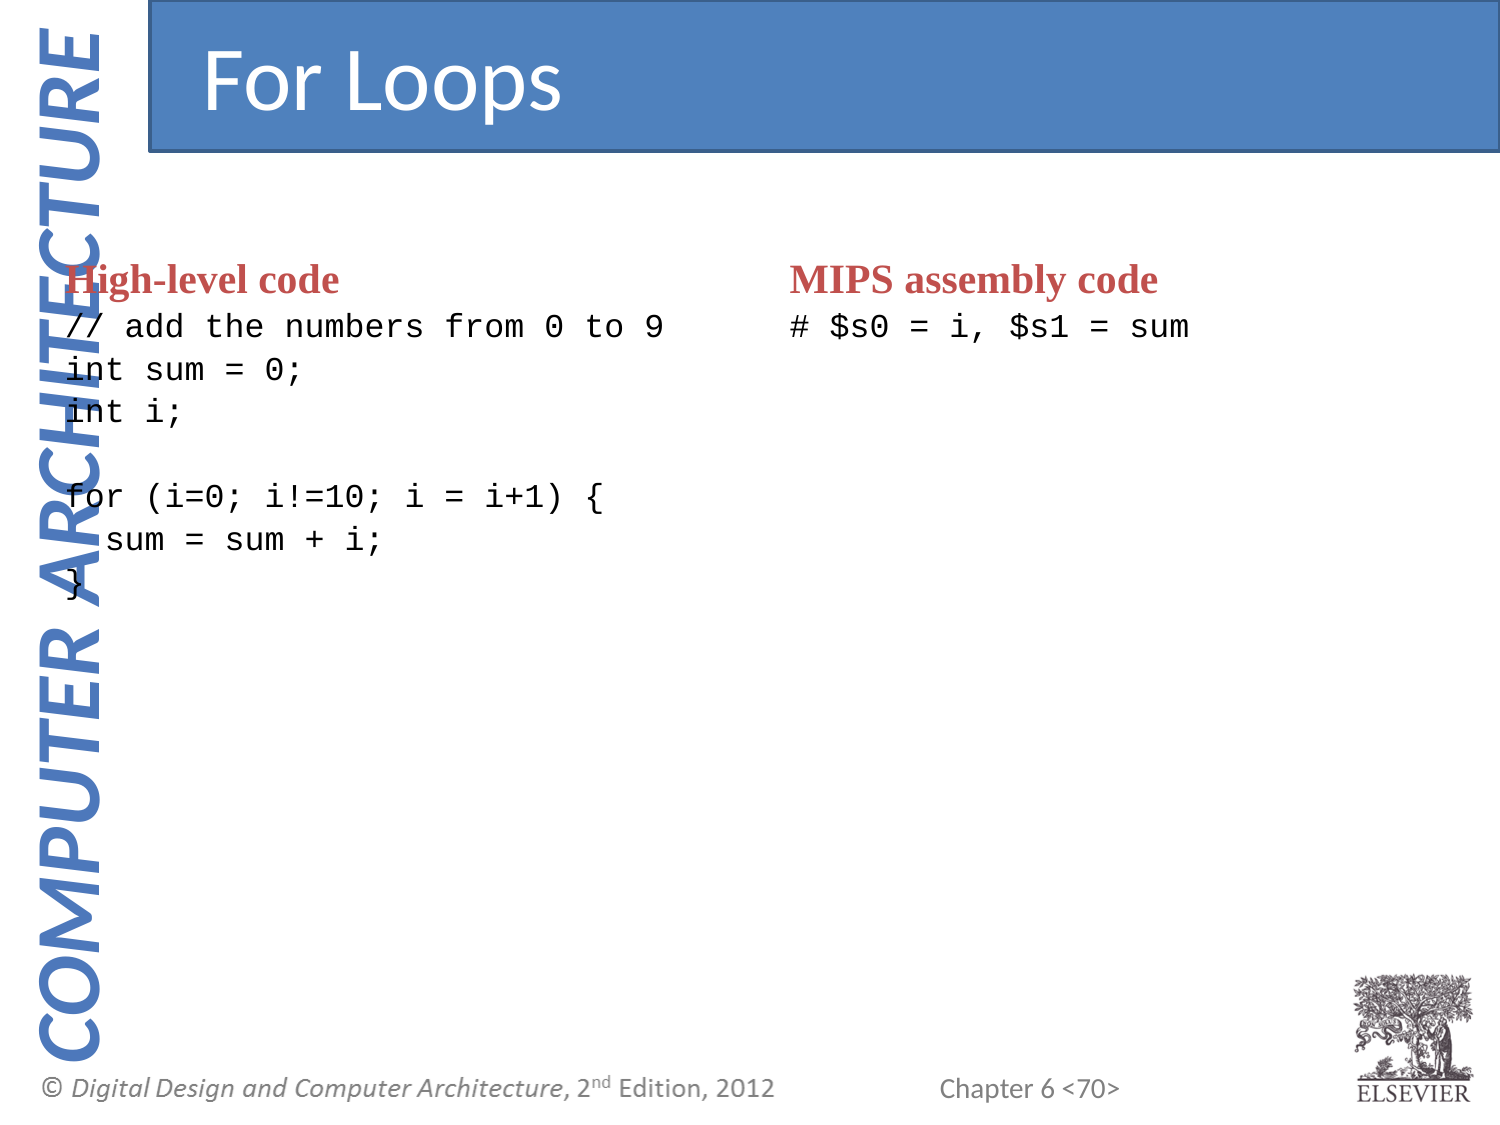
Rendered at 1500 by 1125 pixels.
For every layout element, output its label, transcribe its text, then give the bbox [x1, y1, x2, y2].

picture [0, 0, 1500, 1125]
text_box For Loops [187, 11, 1488, 136]
text_box MIPS assembly code # $s0 = i, $s1 = sum [774, 249, 1463, 925]
text_box High-level code // add the numbers from 0 to 9 int sum = 0; int i; for (i=0; i!=10; i = i+1) { sum = sum + i; } [50, 249, 700, 938]
